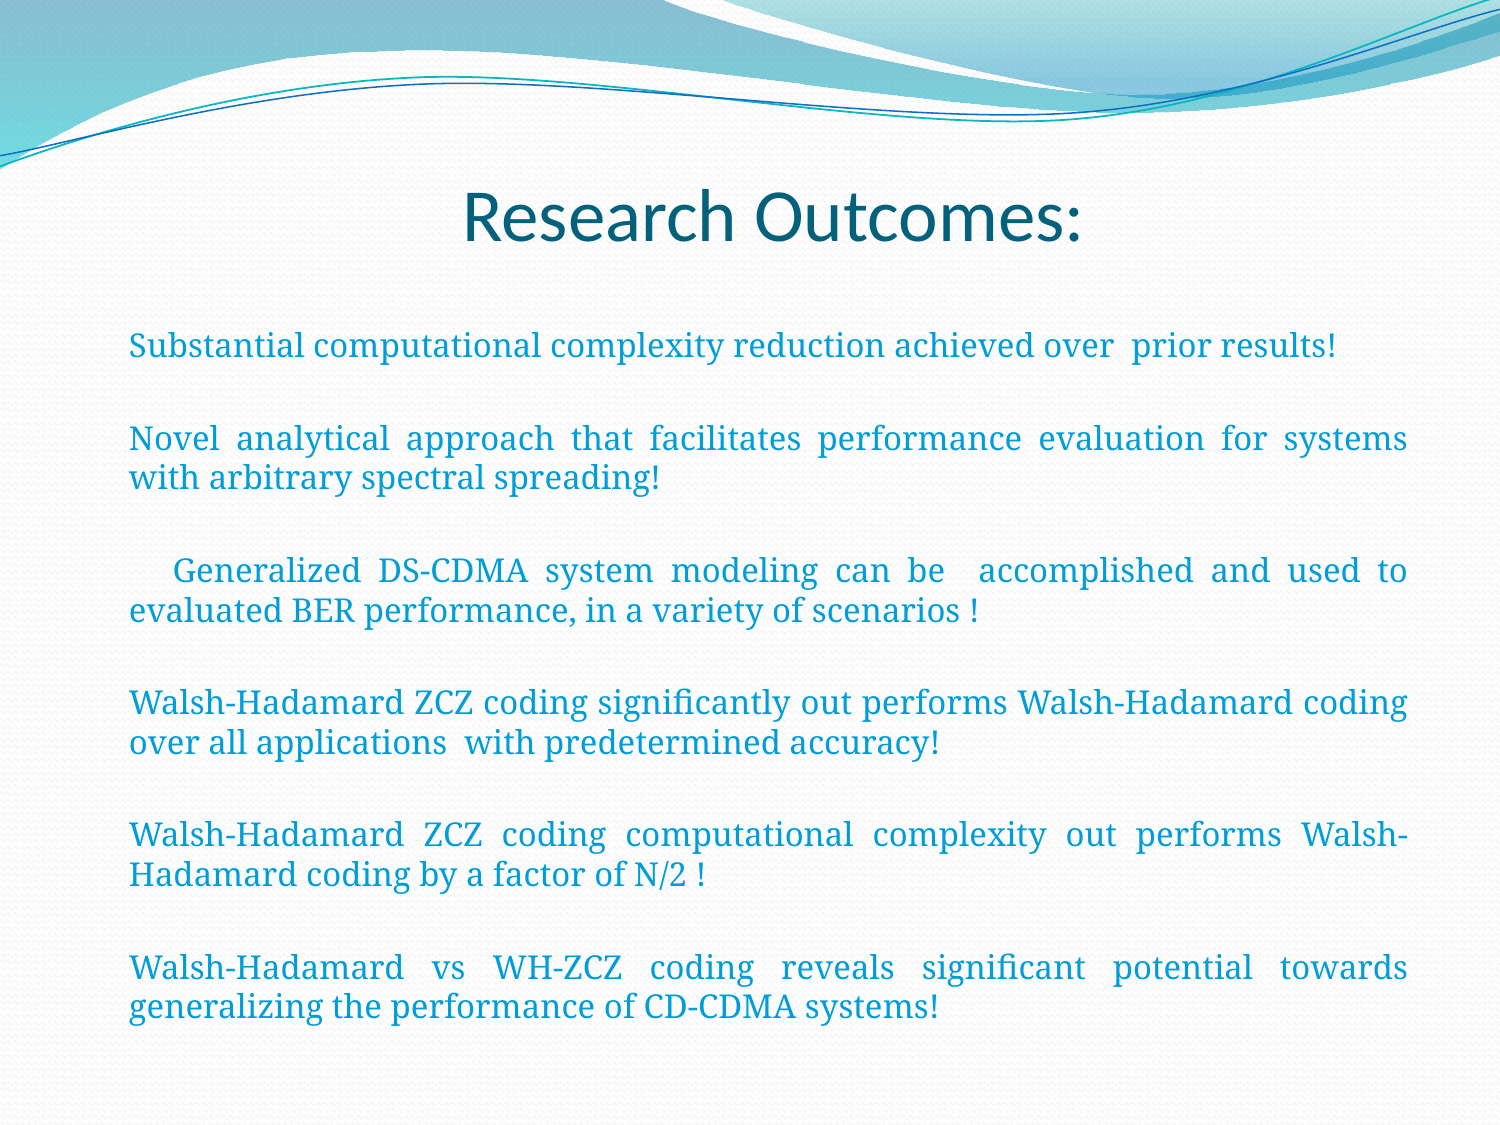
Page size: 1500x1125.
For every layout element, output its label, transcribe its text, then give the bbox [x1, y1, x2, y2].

title Research Outcomes: [75, 75, 1425, 263]
list Substantial computational complexity reduction achieved over prior results! Novel analytical approach that facilitates performance evaluation for systems with arbitrary spectral spreading! Generalized DS-CDMA system modeling can be accomplished and used to evaluated BER performance, in a variety of scenarios ! Walsh-Hadamard ZCZ coding significantly out performs Walsh-Hadamard coding over all applications with predetermined accuracy! Walsh-Hadamard ZCZ coding computational complexity out performs Walsh-Hadamard coding by a factor of N/2 ! Walsh-Hadamard vs WH-ZCZ coding reveals significant potential towards generalizing the performance of CD-CDMA systems! [75, 317, 1425, 1038]
